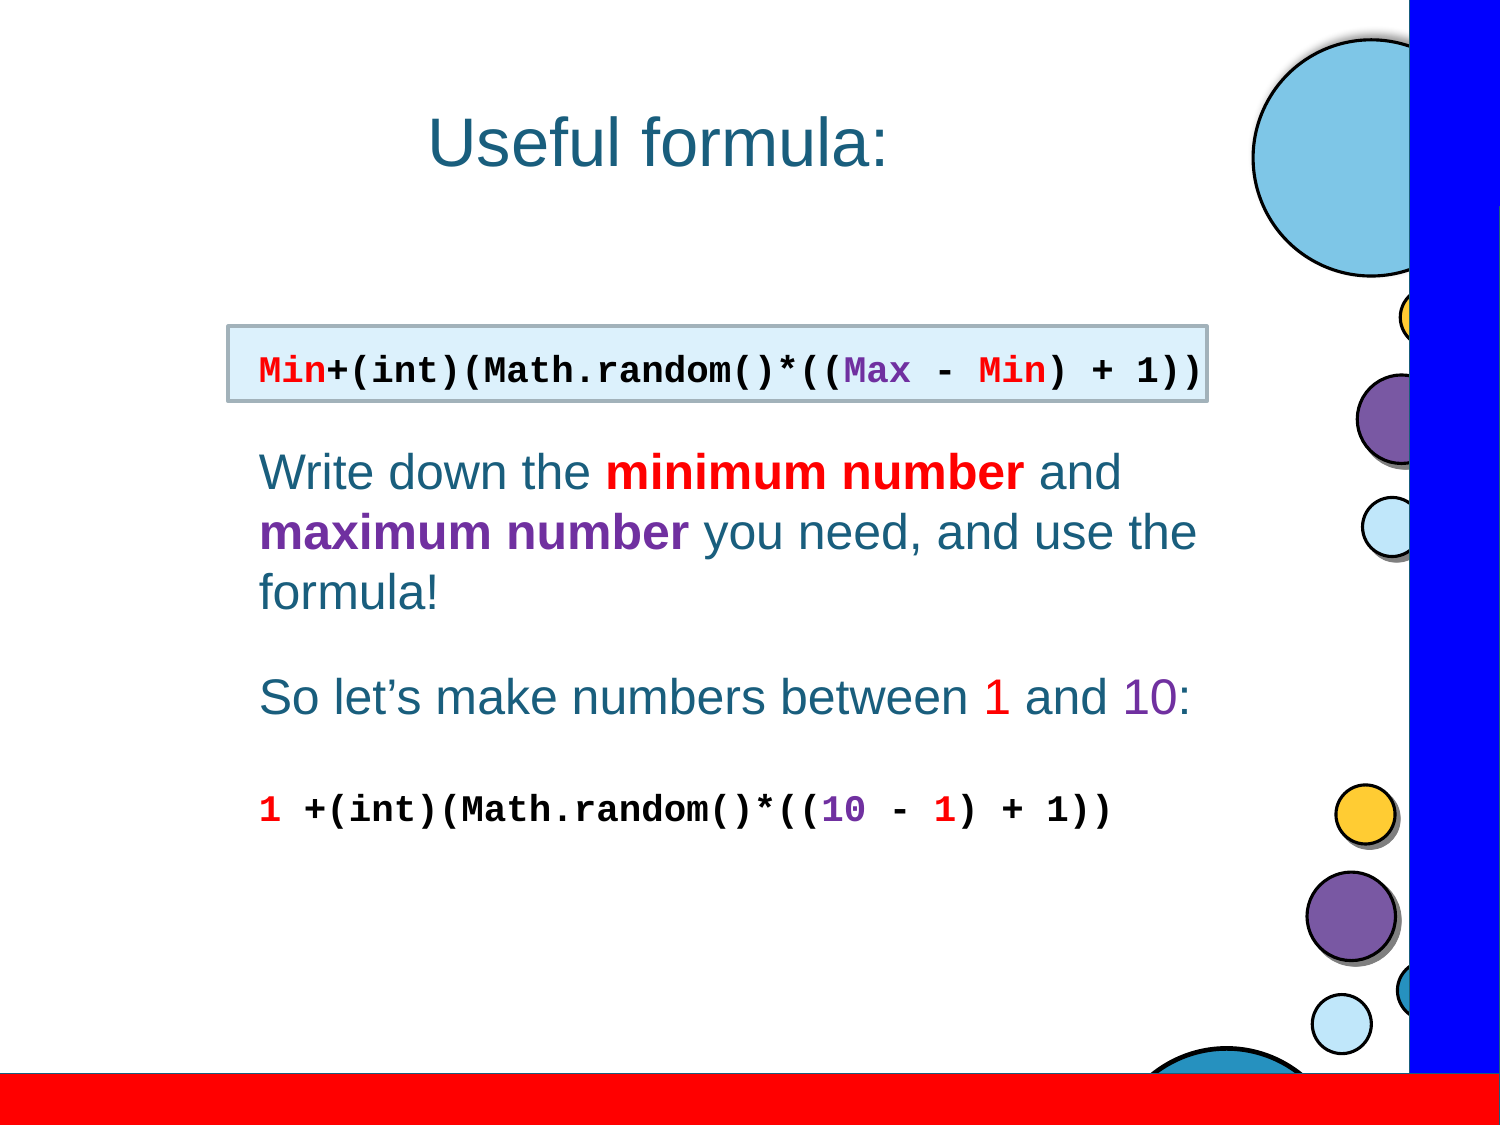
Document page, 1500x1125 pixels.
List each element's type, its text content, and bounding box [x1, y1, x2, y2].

text_box [226, 324, 1209, 403]
list Min+(int)(Math.random()*((Max - Min) + 1)) Write down the minimum number and maximum number you need, and use the formula! So let’s make numbers between 1 and 10: 1 +(int)(Math.random()*((10 - 1) + 1)) [243, 337, 1226, 895]
title Useful formula: [75, 45, 1261, 233]
